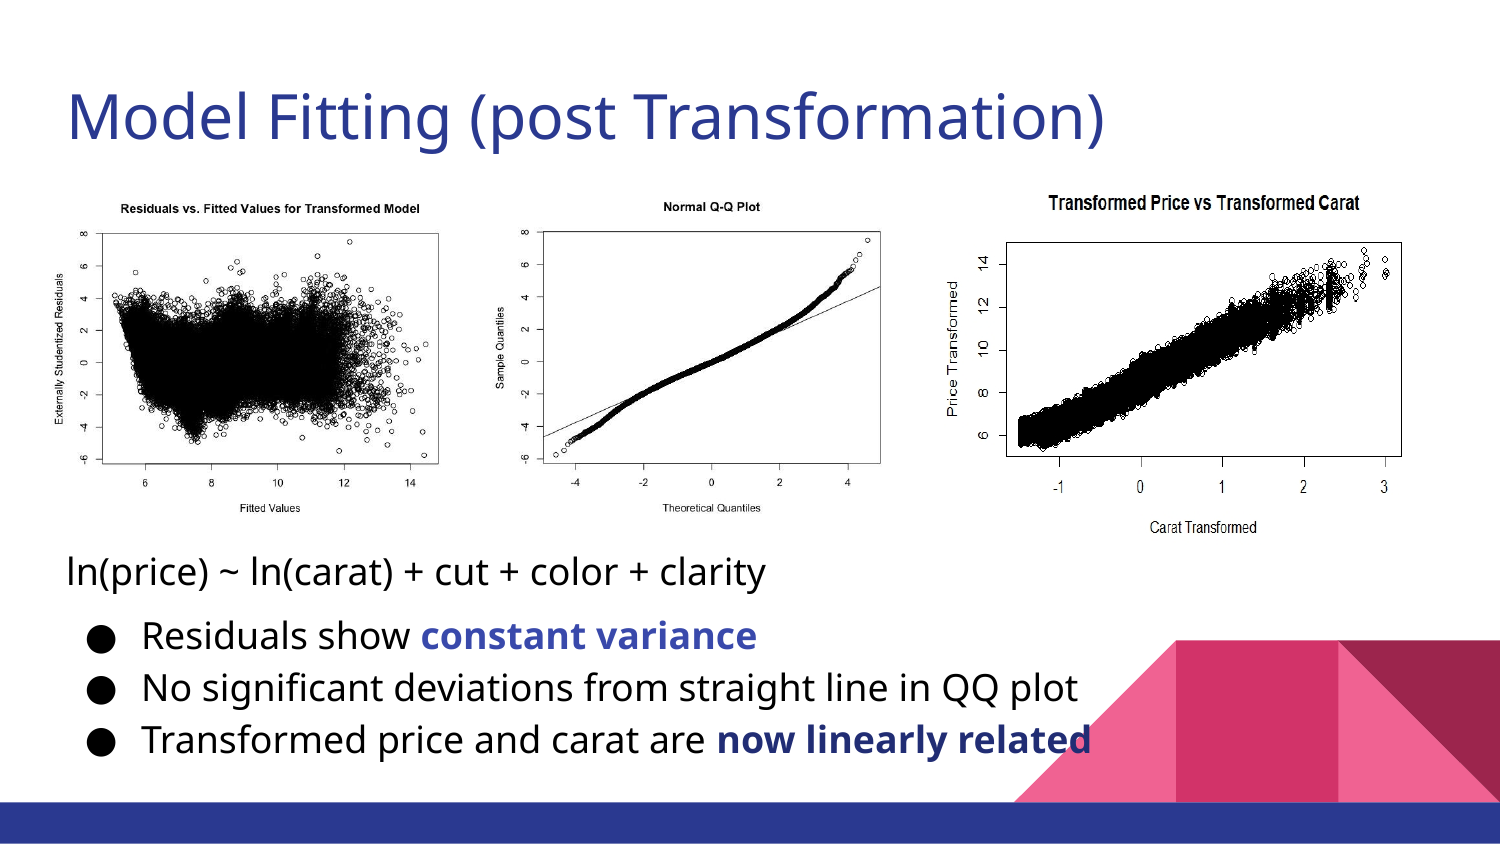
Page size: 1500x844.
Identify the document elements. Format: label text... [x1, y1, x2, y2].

list Residuals show constant variance No significant deviations from straight line in QQ plot Transformed price and carat are now linearly related [51, 590, 1449, 777]
picture [492, 180, 906, 528]
text_box ln(price) ~ ln(carat) + cut + color + clarity [51, 526, 941, 604]
title Model Fitting (post Transformation) [51, 61, 1449, 162]
picture [942, 161, 1434, 559]
picture [50, 182, 464, 527]
